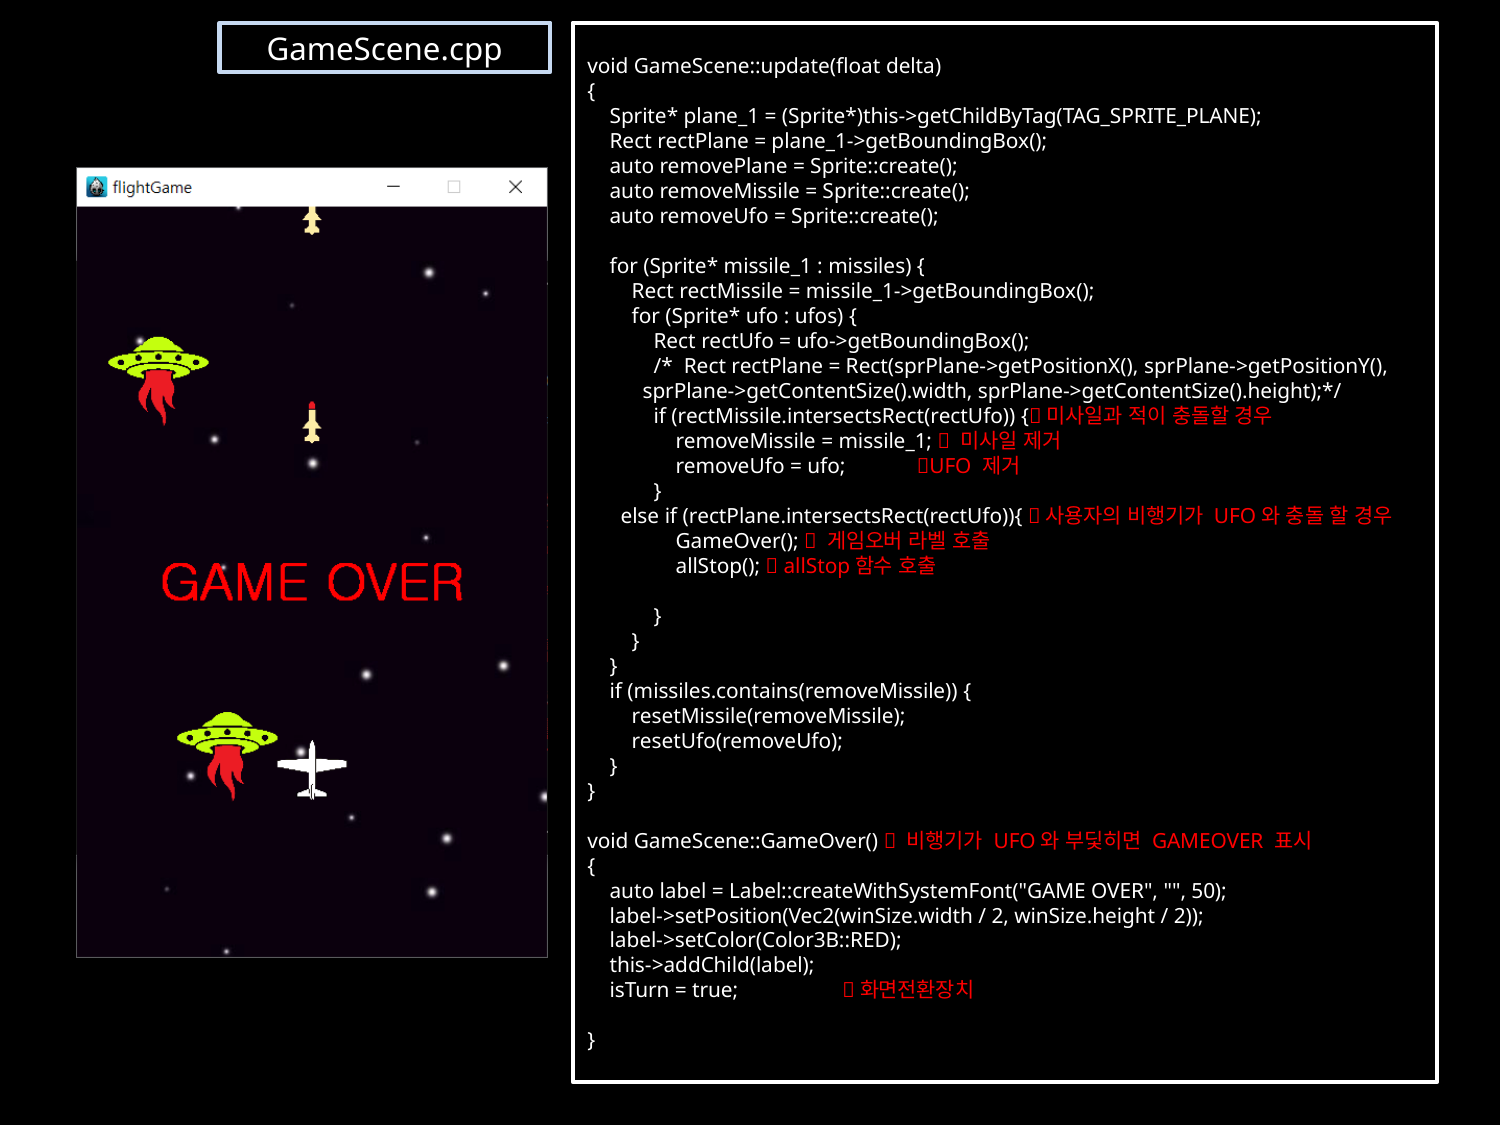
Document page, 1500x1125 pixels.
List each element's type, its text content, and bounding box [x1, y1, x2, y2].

text_box void GameScene::update(float delta) { Sprite* plane_1 = (Sprite*)this->getChildByTag(TAG_SPRITE_PLANE); Rect rectPlane = plane_1->getBoundingBox(); auto removePlane = Sprite::create(); auto removeMissile = Sprite::create(); auto removeUfo = Sprite::create(); for (Sprite* missile_1 : missiles) { Rect rectMissile = missile_1->getBoundingBox(); for (Sprite* ufo : ufos) { Rect rectUfo = ufo->getBoundingBox(); /* Rect rectPlane = Rect(sprPlane->getPositionX(), sprPlane->getPositionY(), sprPlane->getContentSize().width, sprPlane->getContentSize().height);*/ if (rectMissile.intersectsRect(rectUfo)) {미사일과 적이 충돌할 경우 removeMissile = missile_1;  미사일 제거 removeUfo = ufo; UFO 제거 } else if (rectPlane.intersectsRect(rectUfo)){ 사용자의 비행기가 UFO와 충돌 할 경우 GameOver();  게임오버 라벨 호출 allStop();  allStop함수 호출 } } } if (missiles.contains(removeMissile)) { resetMissile(removeMissile); resetUfo(removeUfo); } } void GameScene::GameOver()  비행기가 UFO와 부딫히면 GAMEOVER 표시 { auto label = Label::createWithSystemFont("GAME OVER", "", 50); label->setPosition(Vec2(winSize.width / 2, winSize.height / 2)); label->setColor(Color3B::RED); this->addChild(label); isTurn = true; 화면전환장치 } [571, 21, 1439, 1084]
text_box GameScene.cpp [217, 21, 552, 74]
picture [76, 166, 548, 958]
